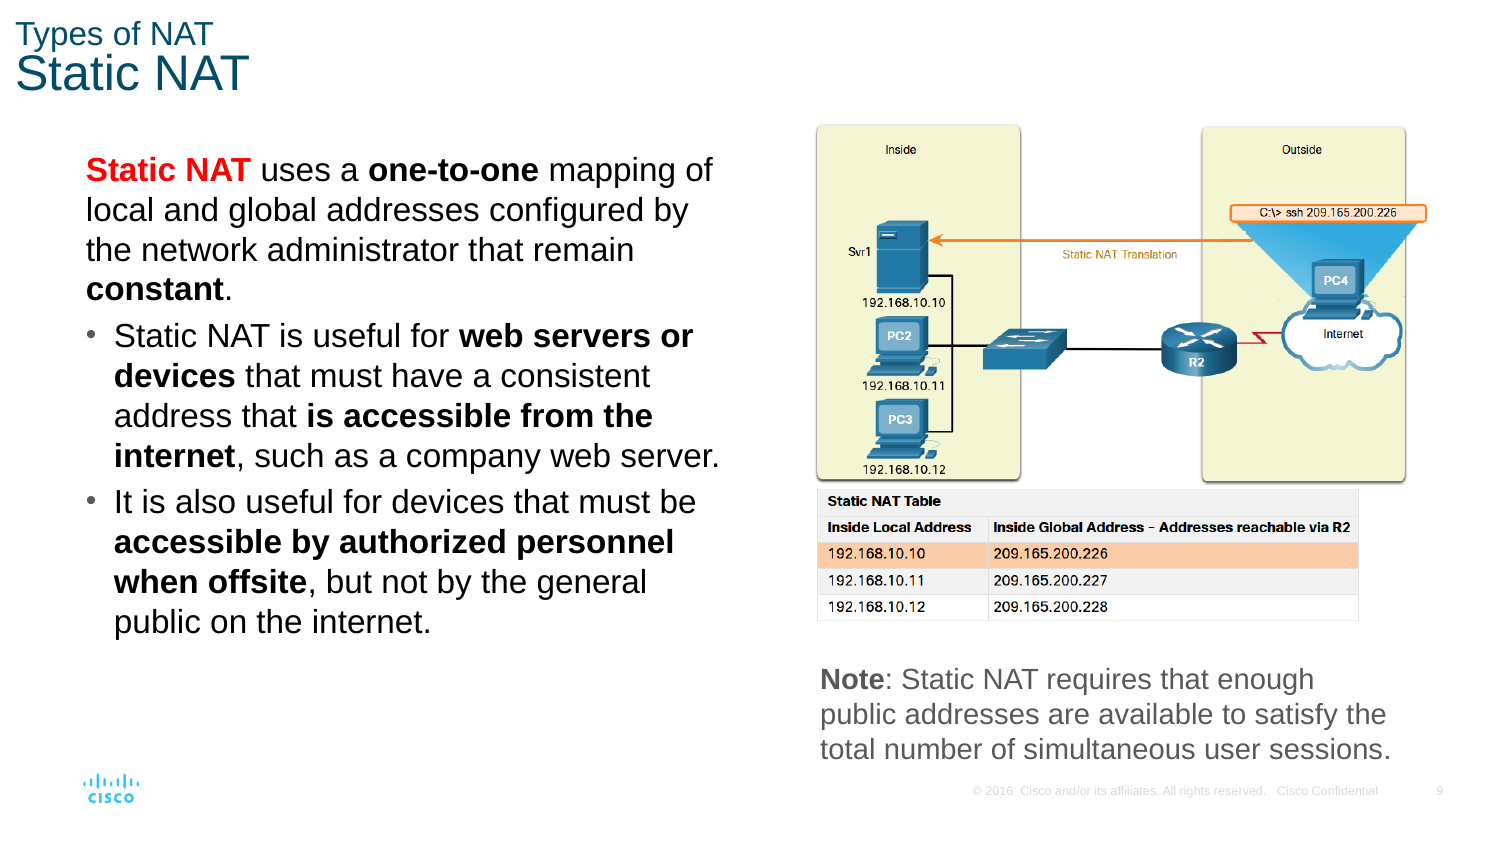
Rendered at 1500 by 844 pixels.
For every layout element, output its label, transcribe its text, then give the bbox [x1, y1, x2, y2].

list Static NAT uses a one-to-one mapping of local and global addresses configured by the network administrator that remain constant. Static NAT is useful for web servers or devices that must have a consistent address that is accessible from the internet, such as a company web server. It is also useful for devices that must be accessible by authorized personnel when offsite, but not by the general public on the internet. [70, 140, 750, 765]
text_box Note: Static NAT requires that enough public addresses are available to satisfy the total number of simultaneous user sessions. [805, 652, 1414, 773]
title Types of NAT Static NAT [0, 0, 1369, 121]
picture [805, 119, 1430, 628]
